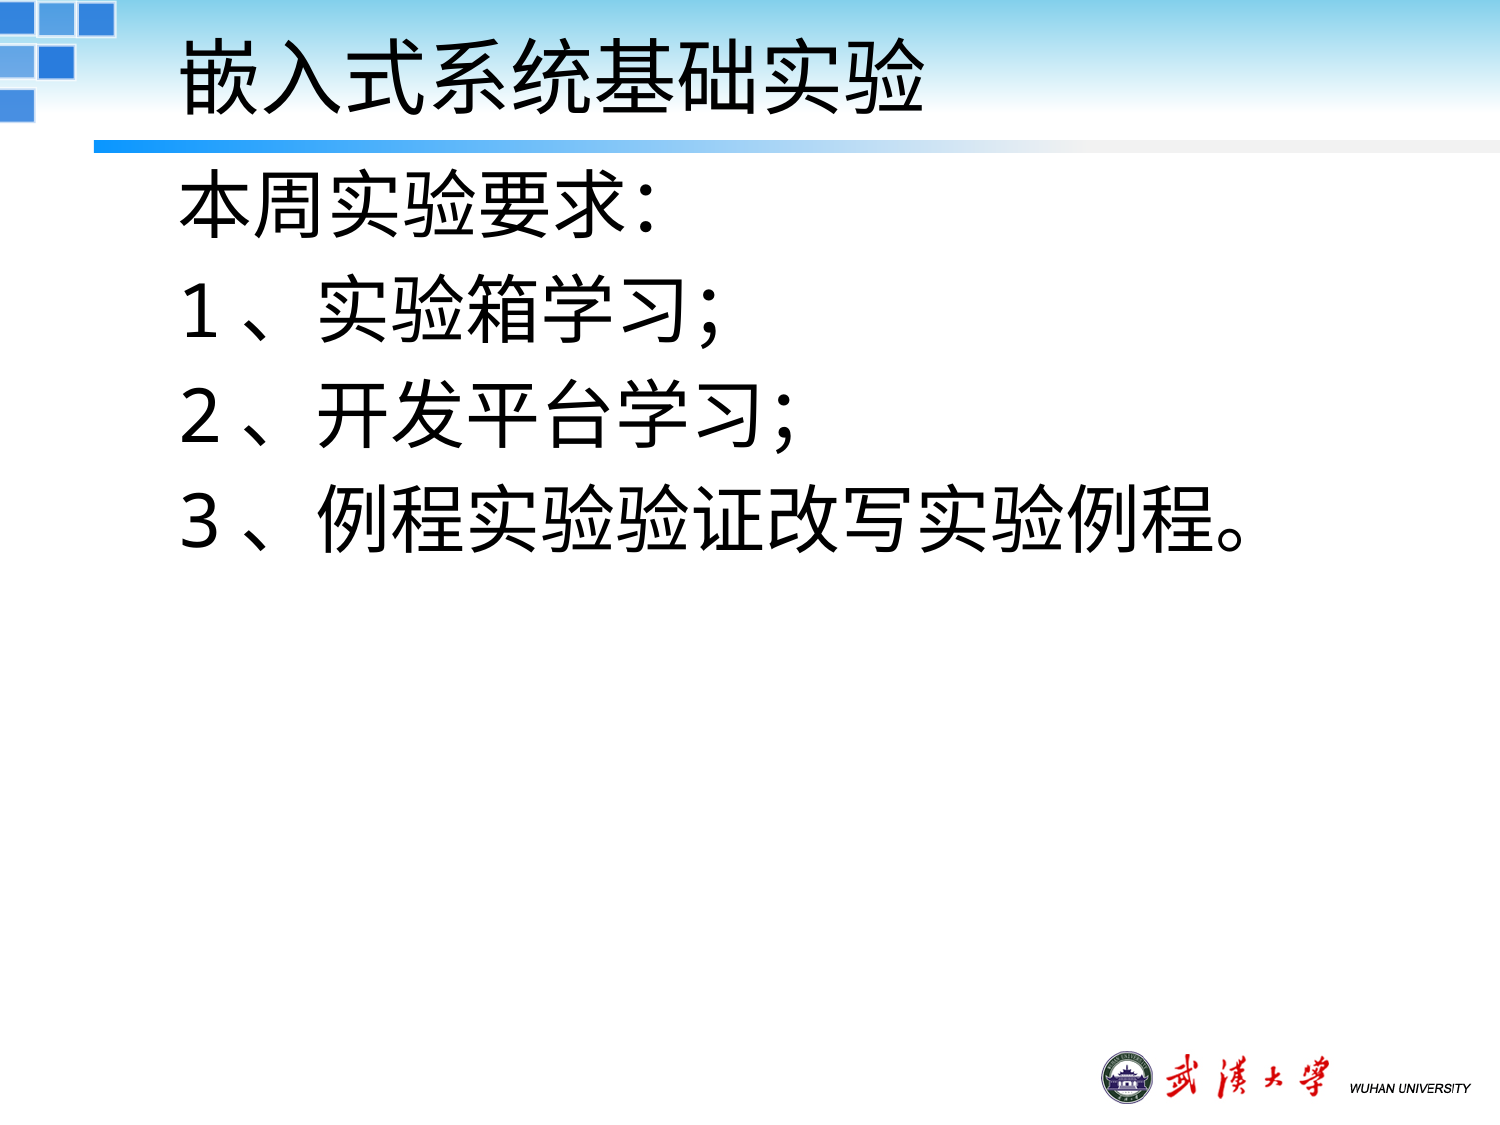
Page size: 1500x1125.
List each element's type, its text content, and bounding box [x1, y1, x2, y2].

title 嵌入式系统基础实验 [162, 24, 1365, 125]
list 本周实验要求： 1、实验箱学习； 2、开发平台学习； 3、例程实验验证改写实验例程。 [162, 149, 1424, 1035]
picture [1072, 1046, 1500, 1115]
